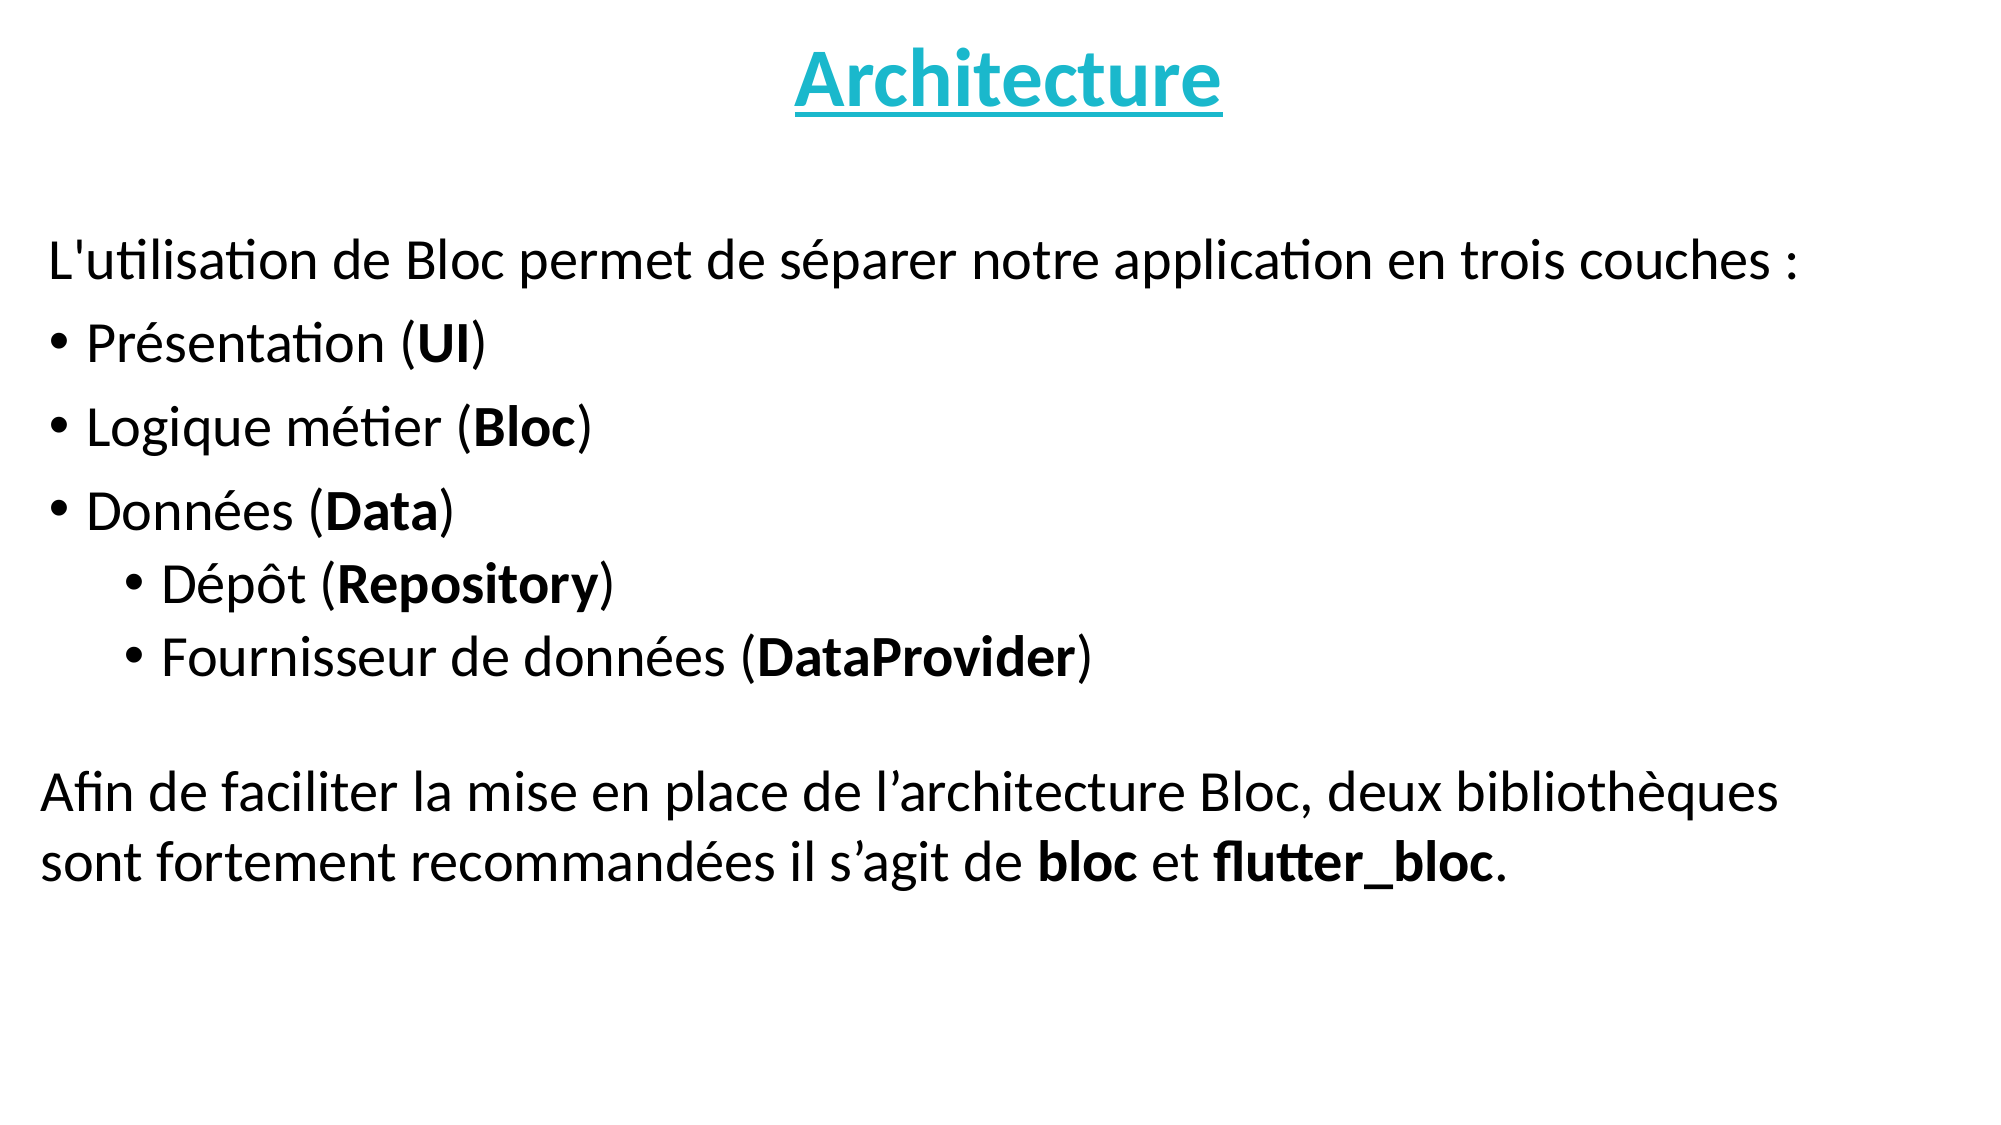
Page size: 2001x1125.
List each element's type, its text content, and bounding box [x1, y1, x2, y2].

list Architecture L'utilisation de Bloc permet de séparer notre application en trois couches : Présentation (UI) Logique métier (Bloc) Données (Data) Dépôt (Repository) Fournisseur de données (DataProvider) [33, 26, 1984, 729]
text_box Afin de faciliter la mise en place de l’architecture Bloc, deux bibliothèques sont fortement recommandées il s’agit de bloc et flutter_bloc. [0, 745, 1901, 901]
